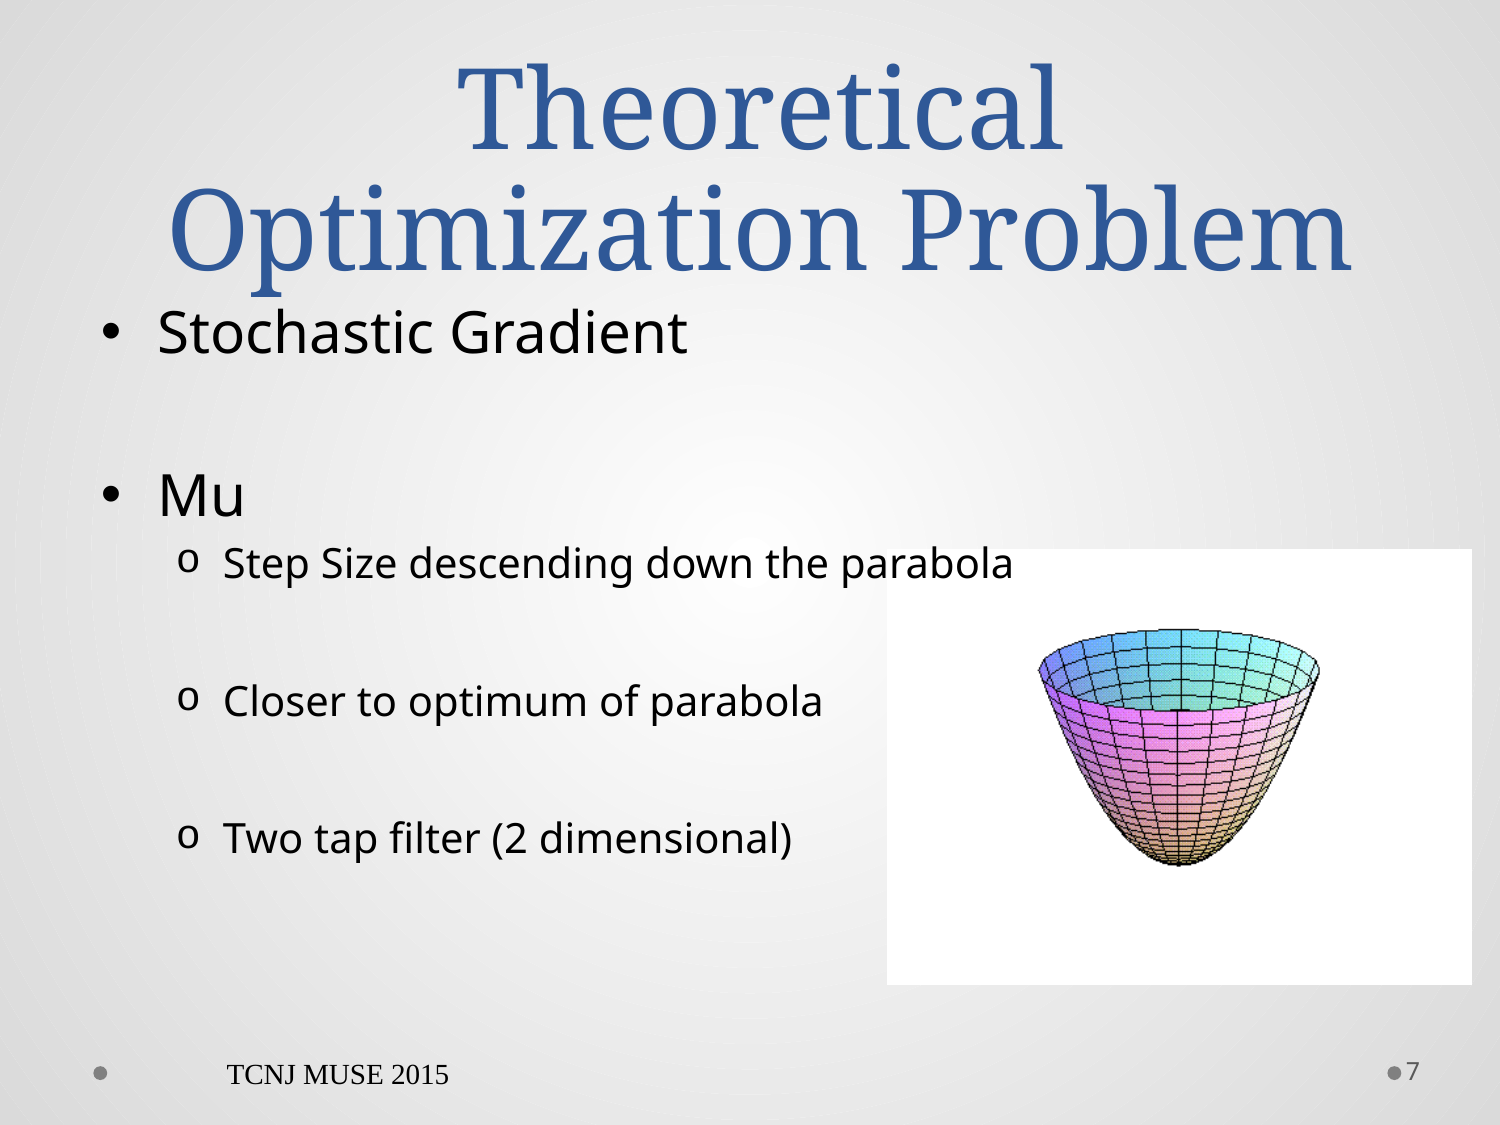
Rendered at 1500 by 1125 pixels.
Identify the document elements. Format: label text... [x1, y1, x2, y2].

list Stochastic Gradient Mu Step Size descending down the parabola Closer to optimum of parabola Two tap filter (2 dimensional) [85, 287, 1436, 1030]
footer TCNJ MUSE 2015 [108, 1042, 576, 1103]
picture [887, 549, 1473, 986]
slide_number 7 [1401, 1042, 1494, 1103]
title Theoretical Optimization Problem [85, 37, 1436, 287]
